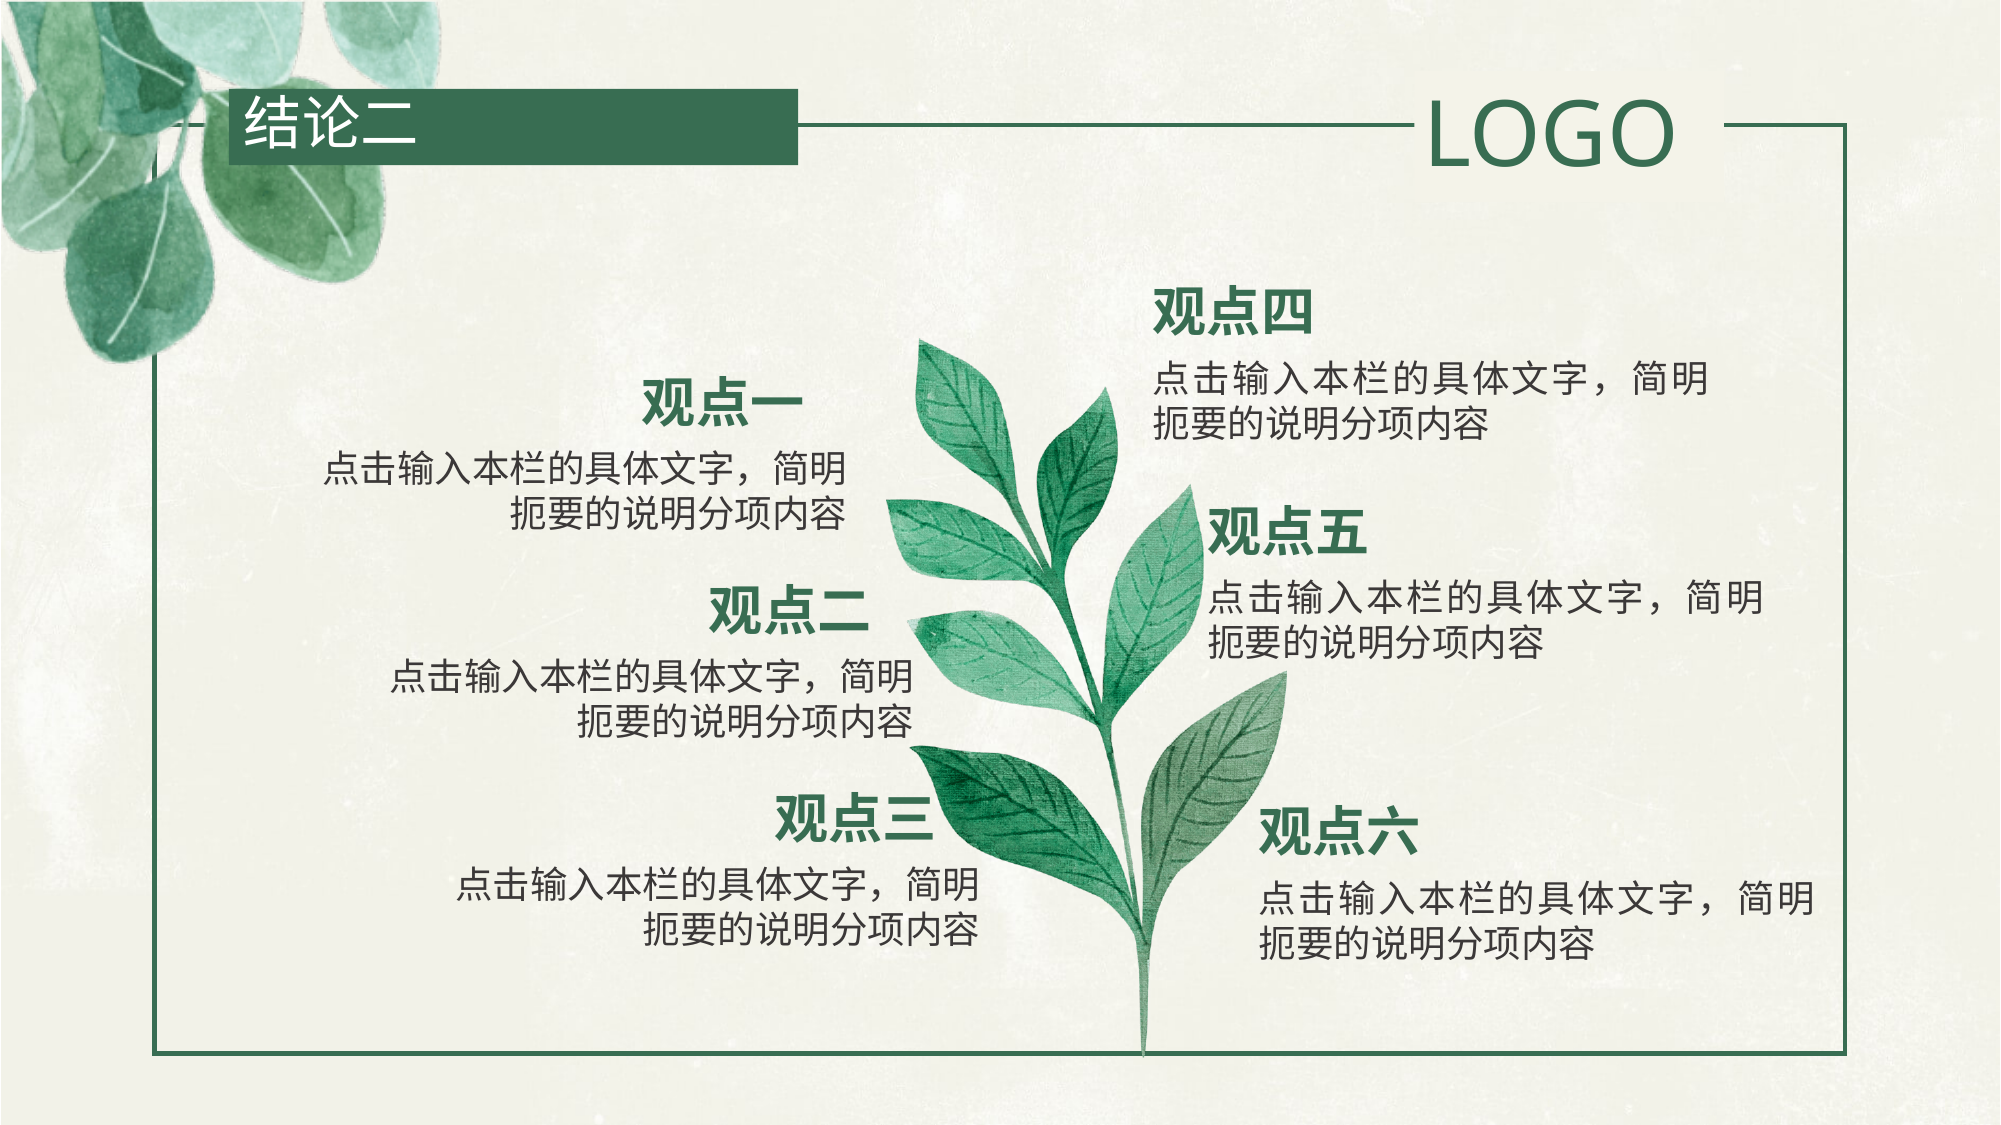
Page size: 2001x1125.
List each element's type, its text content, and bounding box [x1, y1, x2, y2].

text_box 观点五 [1287, 496, 1575, 562]
text_box 观点一 [437, 368, 805, 434]
text_box 点击输入本栏的具体文字，简明扼要的说明分项内容 [1287, 574, 1764, 665]
text_box 点击输入本栏的具体文字，简明扼要的说明分项内容 [291, 444, 848, 536]
text_box 观点二 [504, 576, 872, 642]
text_box 观点六 [1287, 797, 1626, 863]
picture [1, 0, 2000, 1125]
text_box 点击输入本栏的具体文字，简明扼要的说明分项内容 [1287, 874, 1815, 965]
text_box 点击输入本栏的具体文字，简明扼要的说明分项内容 [358, 653, 886, 744]
text_box 点击输入本栏的具体文字，简明扼要的说明分项内容 [1287, 354, 1709, 445]
text_box 观点三 [570, 784, 886, 850]
title 结论二 [228, 88, 792, 164]
text_box 点击输入本栏的具体文字，简明扼要的说明分项内容 [424, 860, 886, 951]
text_box 观点四 [1152, 277, 1521, 343]
